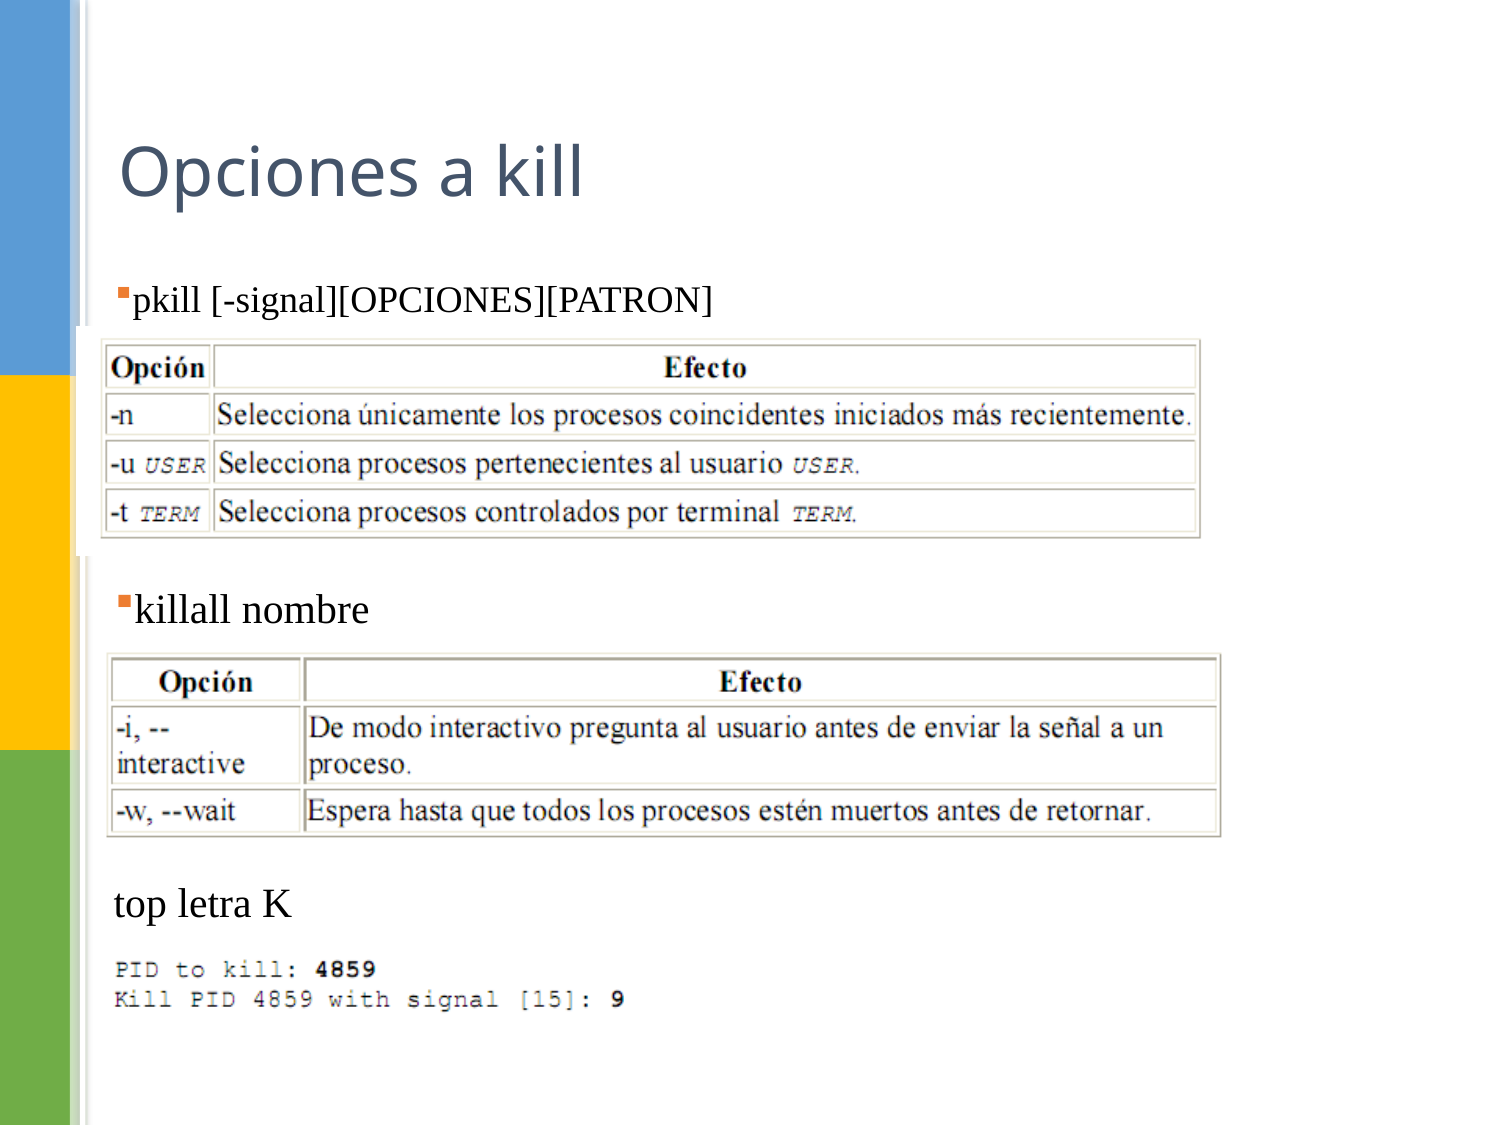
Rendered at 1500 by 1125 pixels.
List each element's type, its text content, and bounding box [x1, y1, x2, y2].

picture [98, 644, 1231, 848]
list killall nombre [100, 574, 1388, 646]
title Opciones a kill [103, 59, 1397, 278]
picture [99, 951, 650, 1019]
text_box top letra K [100, 869, 1388, 941]
list pkill [-signal][OPCIONES][PATRON] [100, 267, 1376, 574]
picture [76, 325, 1223, 557]
